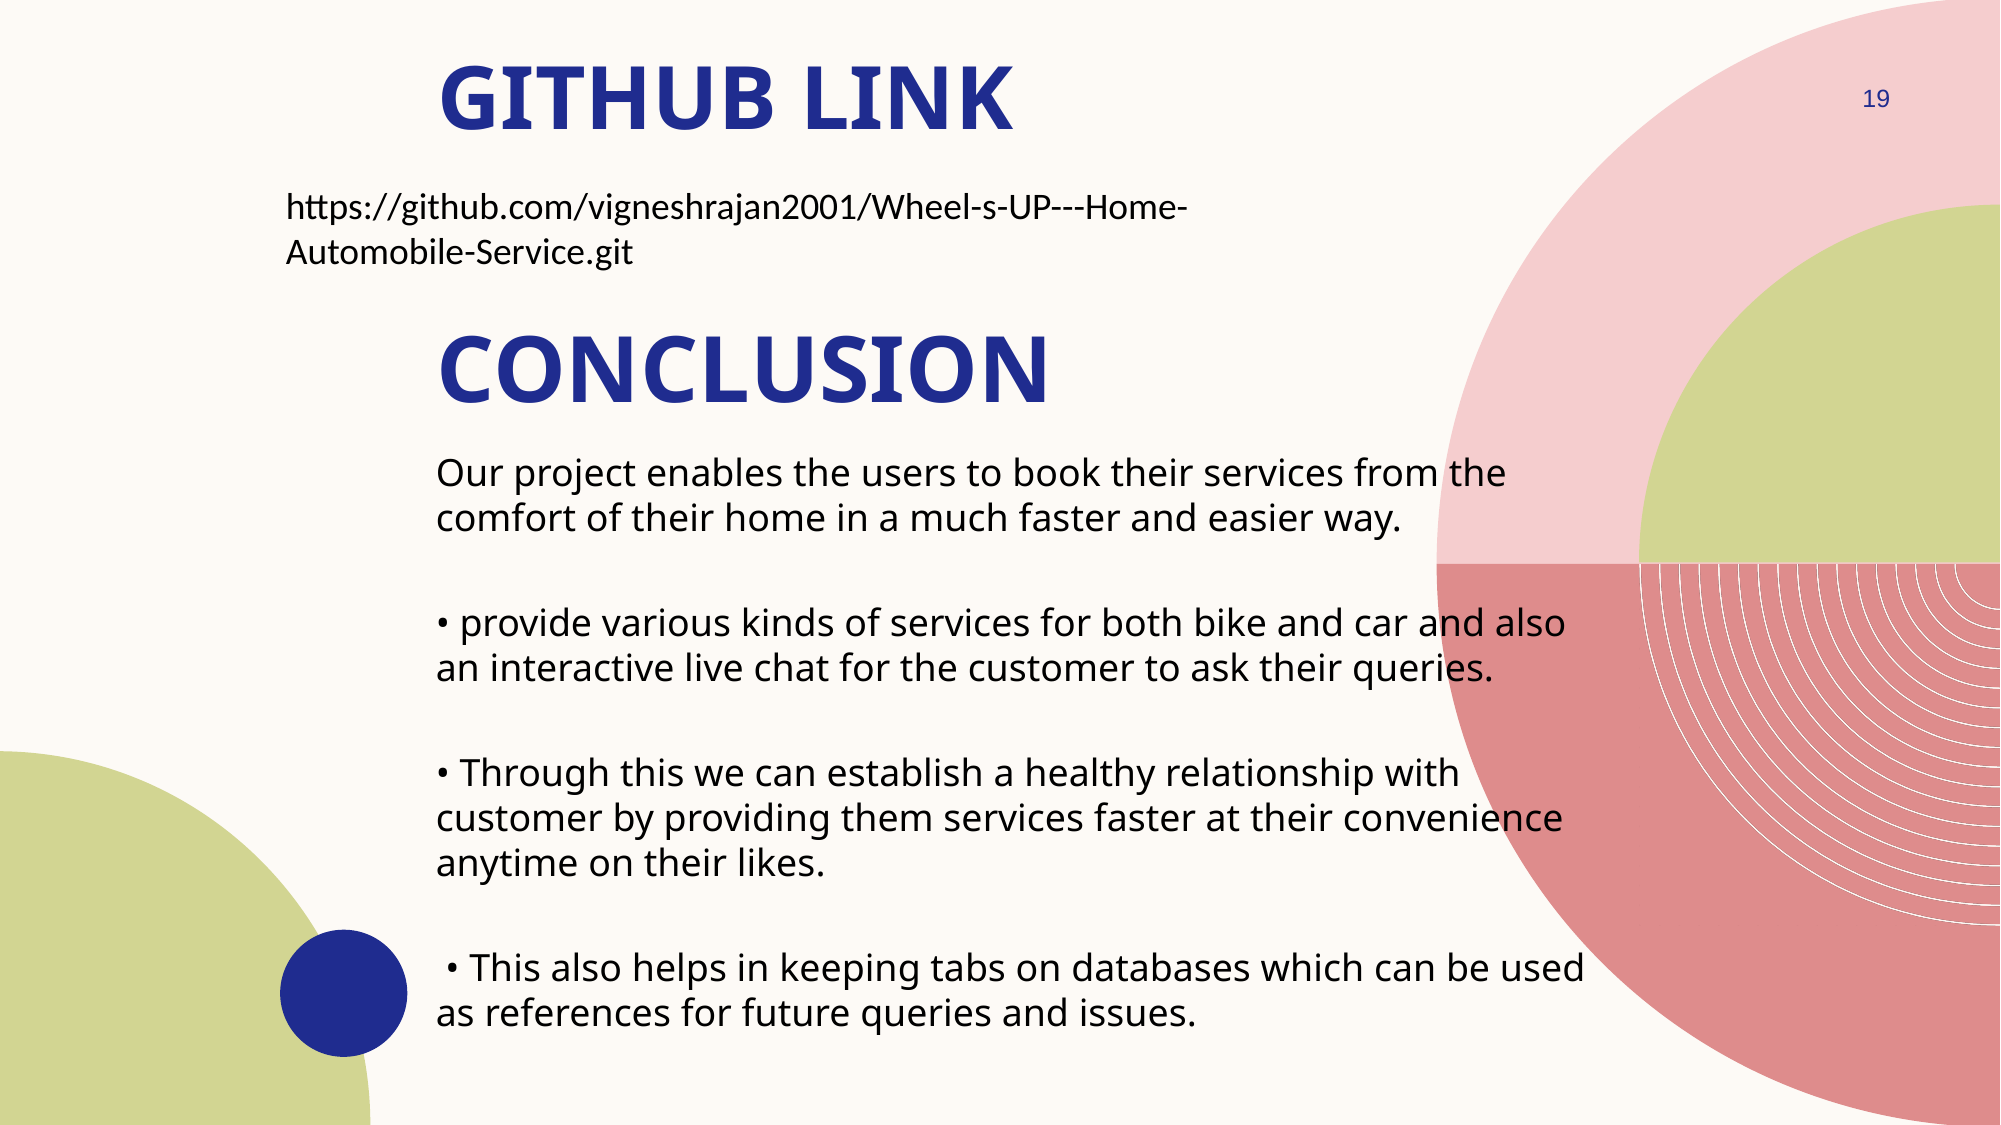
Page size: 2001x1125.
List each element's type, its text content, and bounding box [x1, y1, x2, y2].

title GitHub link [422, 34, 1533, 161]
slide_number 19 [1795, 75, 1958, 120]
list Our project enables the users to book their services from the comfort of their home in a much faster and easier way. • provide various kinds of services for both bike and car and also an interactive live chat for the customer to ask their queries. • Through this we can establish a healthy relationship with customer by providing them services faster at their convenience anytime on their likes. • This also helps in keeping tabs on databases which can be used as references for future queries and issues. [420, 441, 1606, 1000]
text_box https://github.com/vigneshrajan2001/Wheel-s-UP---Home-Automobile-Service.git [270, 174, 1350, 280]
picture [1639, 564, 2000, 926]
text_box conclusion [421, 303, 1532, 430]
